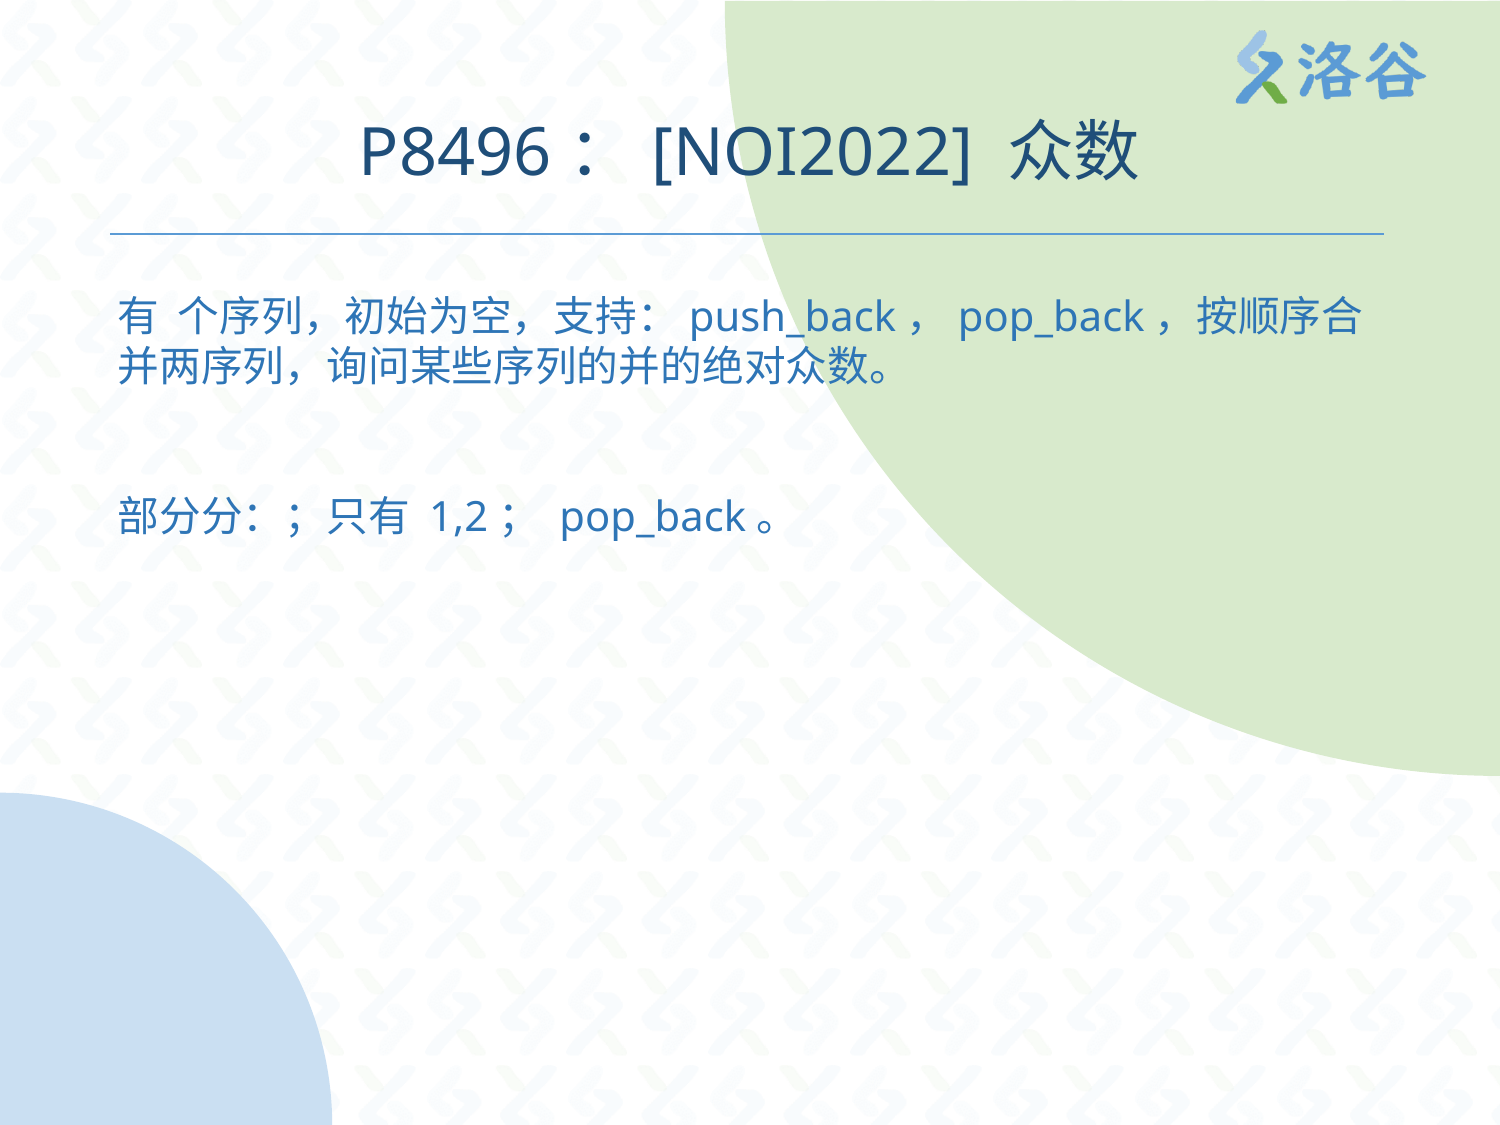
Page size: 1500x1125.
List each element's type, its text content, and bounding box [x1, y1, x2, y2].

picture [0, 0, 1500, 1125]
title P8496：[NOI2022] 众数 [102, 77, 1397, 198]
picture [1235, 26, 1427, 108]
picture [814, 364, 823, 380]
